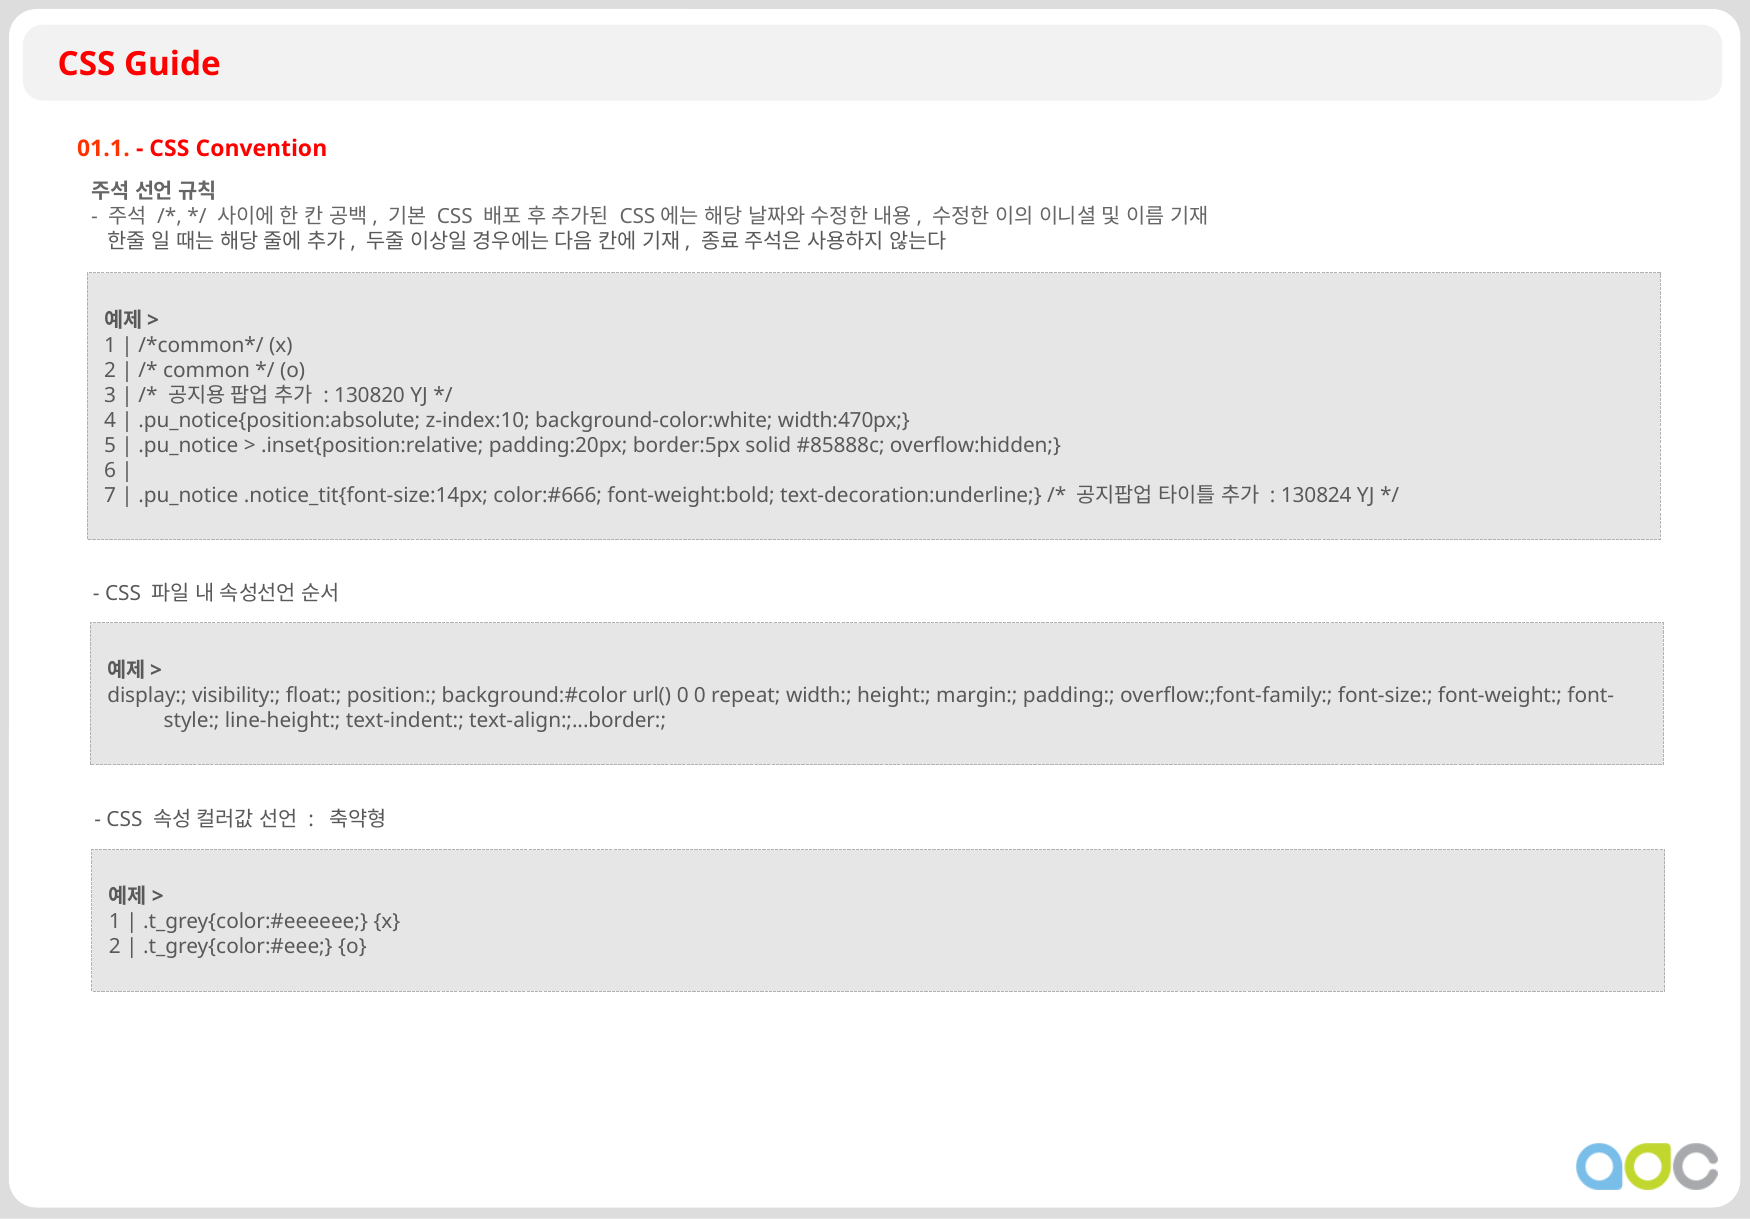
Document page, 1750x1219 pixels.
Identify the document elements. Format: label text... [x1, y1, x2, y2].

text_box - CSS 속성 컬러값 선언 : 축약형 [79, 798, 1668, 839]
text_box 예제> 1 | /*common*/ (x) 2 | /* common */ (o) 3 | /* 공지용 팝업 추가 : 130820 YJ */ 4 | .pu_notice{position:absolute; z-index:10; background-color:white; width:470px;} 5 | .pu_notice > .inset{position:relative; padding:20px; border:5px solid #85888c; overflow:hidden;} 6 | 7 | .pu_notice .notice_tit{font-size:14px; color:#666; font-weight:bold; text-decoration:underline;} /* 공지팝업 타이틀 추가 : 130824 YJ */ [87, 272, 1661, 540]
text_box - CSS 파일 내 속성선언 순서 [78, 571, 1666, 612]
text_box 예제> display:; visibility:; float:; position:; background:#color url() 0 0 repeat; width:; height:; margin:; padding:; overflow:;font-family:; font-size:; font-weight:; font-style:; line-height:; text-indent:; text-align:;...border:; [90, 622, 1664, 765]
text_box 예제> 1 | .t_grey{color:#eeeeee;} {x} 2 | .t_grey{color:#eee;} {o} [91, 849, 1665, 992]
text_box CSS Guide [42, 34, 236, 89]
text_box 01.1. - CSS Convention [62, 125, 343, 168]
text_box 주석 선언 규칙 - 주석 /*, */ 사이에 한 칸 공백, 기본 CSS 배포 후 추가된 CSS에는 해당 날짜와 수정한 내용, 수정한 이의 이니셜 및 이름 기재 한줄 일 때는 해당 줄에 추가, 두줄 이상일 경우에는 다음 칸에 기재, 종료 주석은 사용하지 않는다 [76, 170, 1380, 260]
picture [1576, 1143, 1718, 1190]
